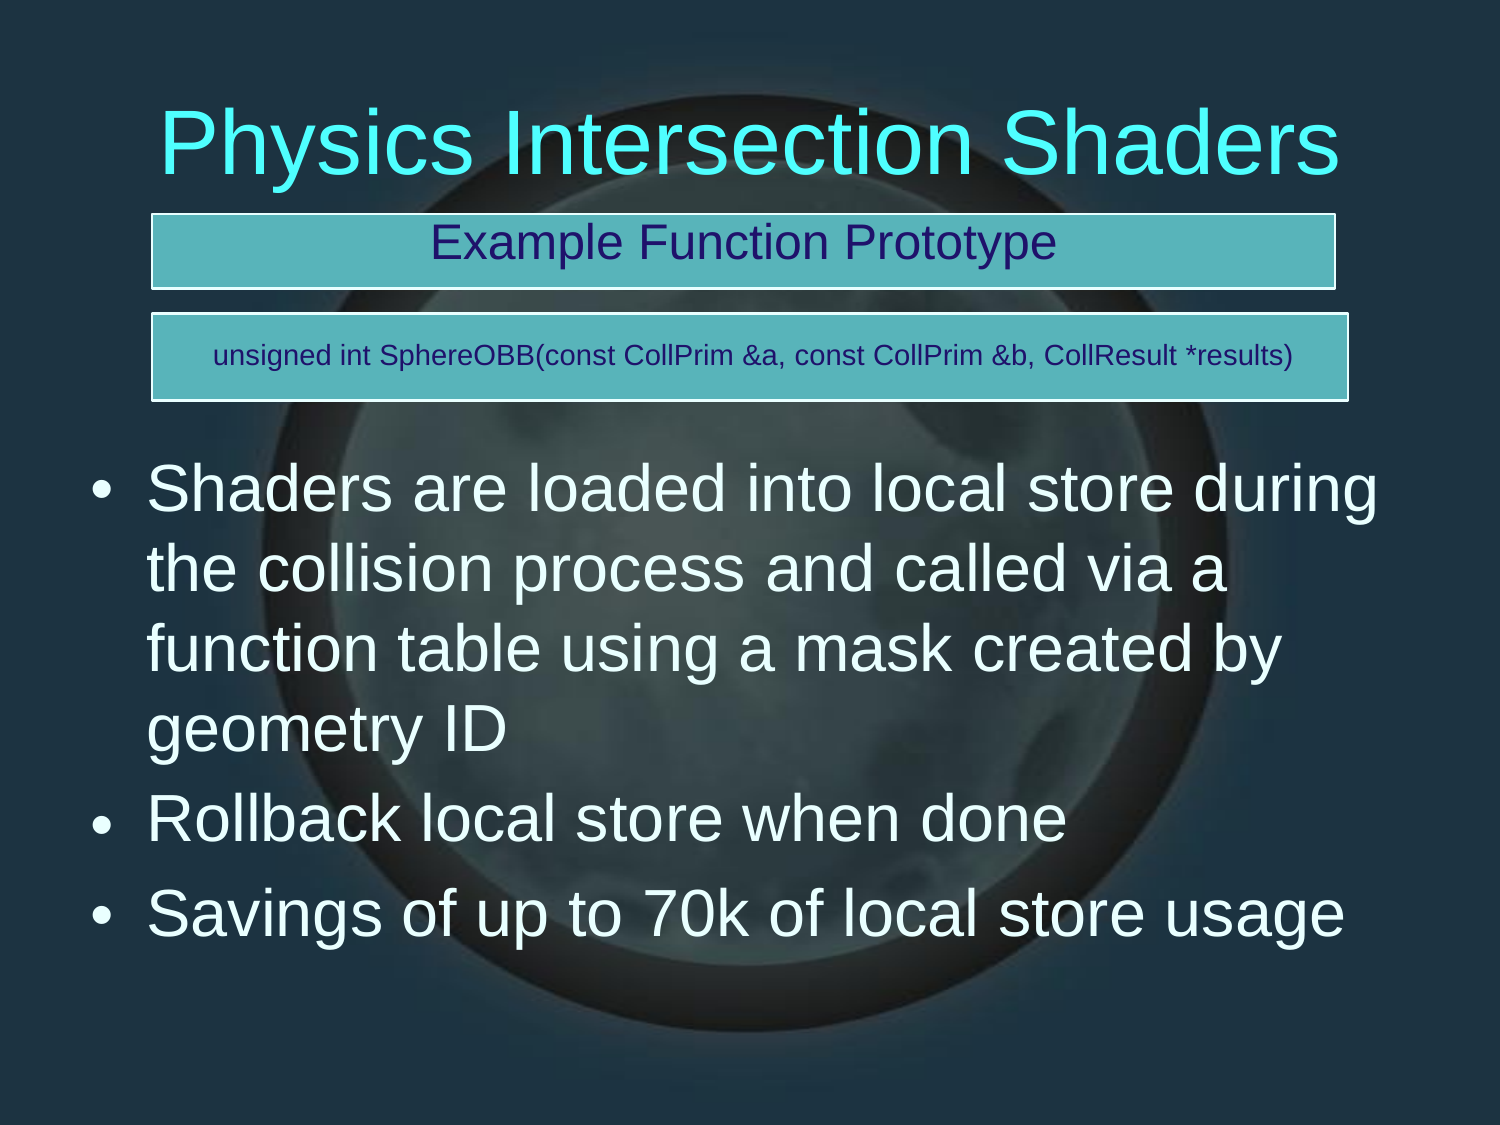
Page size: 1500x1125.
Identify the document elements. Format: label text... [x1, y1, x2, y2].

text_box [0, 0, 1500, 1125]
text_box unsigned int SphereOBB(const CollPrim &a, const CollPrim &b, CollResult *results) [152, 313, 1348, 401]
text_box Physics Intersection [156, 96, 991, 193]
text_box Shaders [998, 96, 1358, 193]
text_box Example Function Prototype [152, 213, 1336, 289]
text_box Shaders are loaded into local store during the collision process and called via a function table using a mask created by geometry ID Rollback local store when done Savings of up to 70k of local store usage [144, 454, 1391, 958]
text_box • • [87, 790, 126, 958]
text_box • [87, 454, 126, 526]
